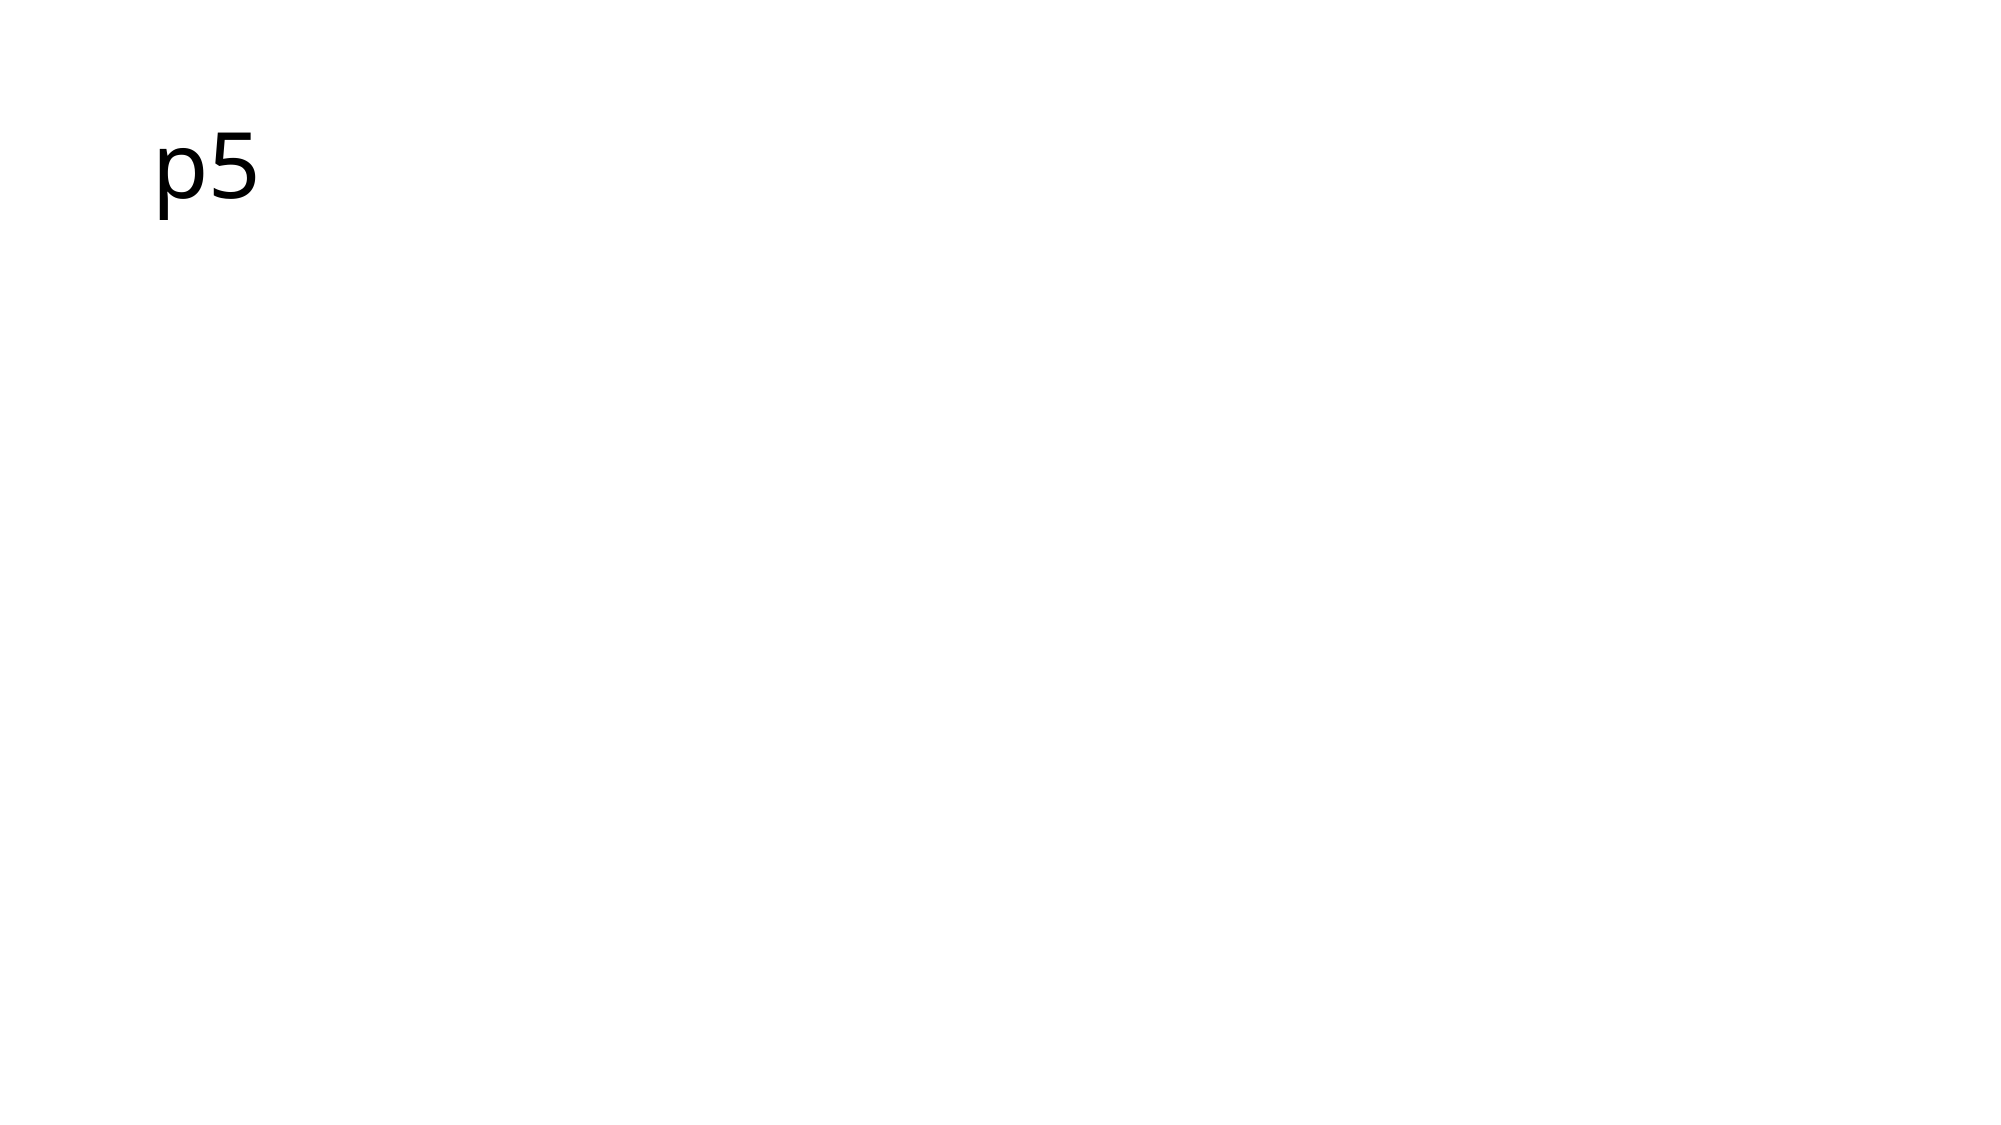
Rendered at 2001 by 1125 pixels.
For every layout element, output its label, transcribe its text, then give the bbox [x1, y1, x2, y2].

title p5 [137, 59, 1863, 278]
